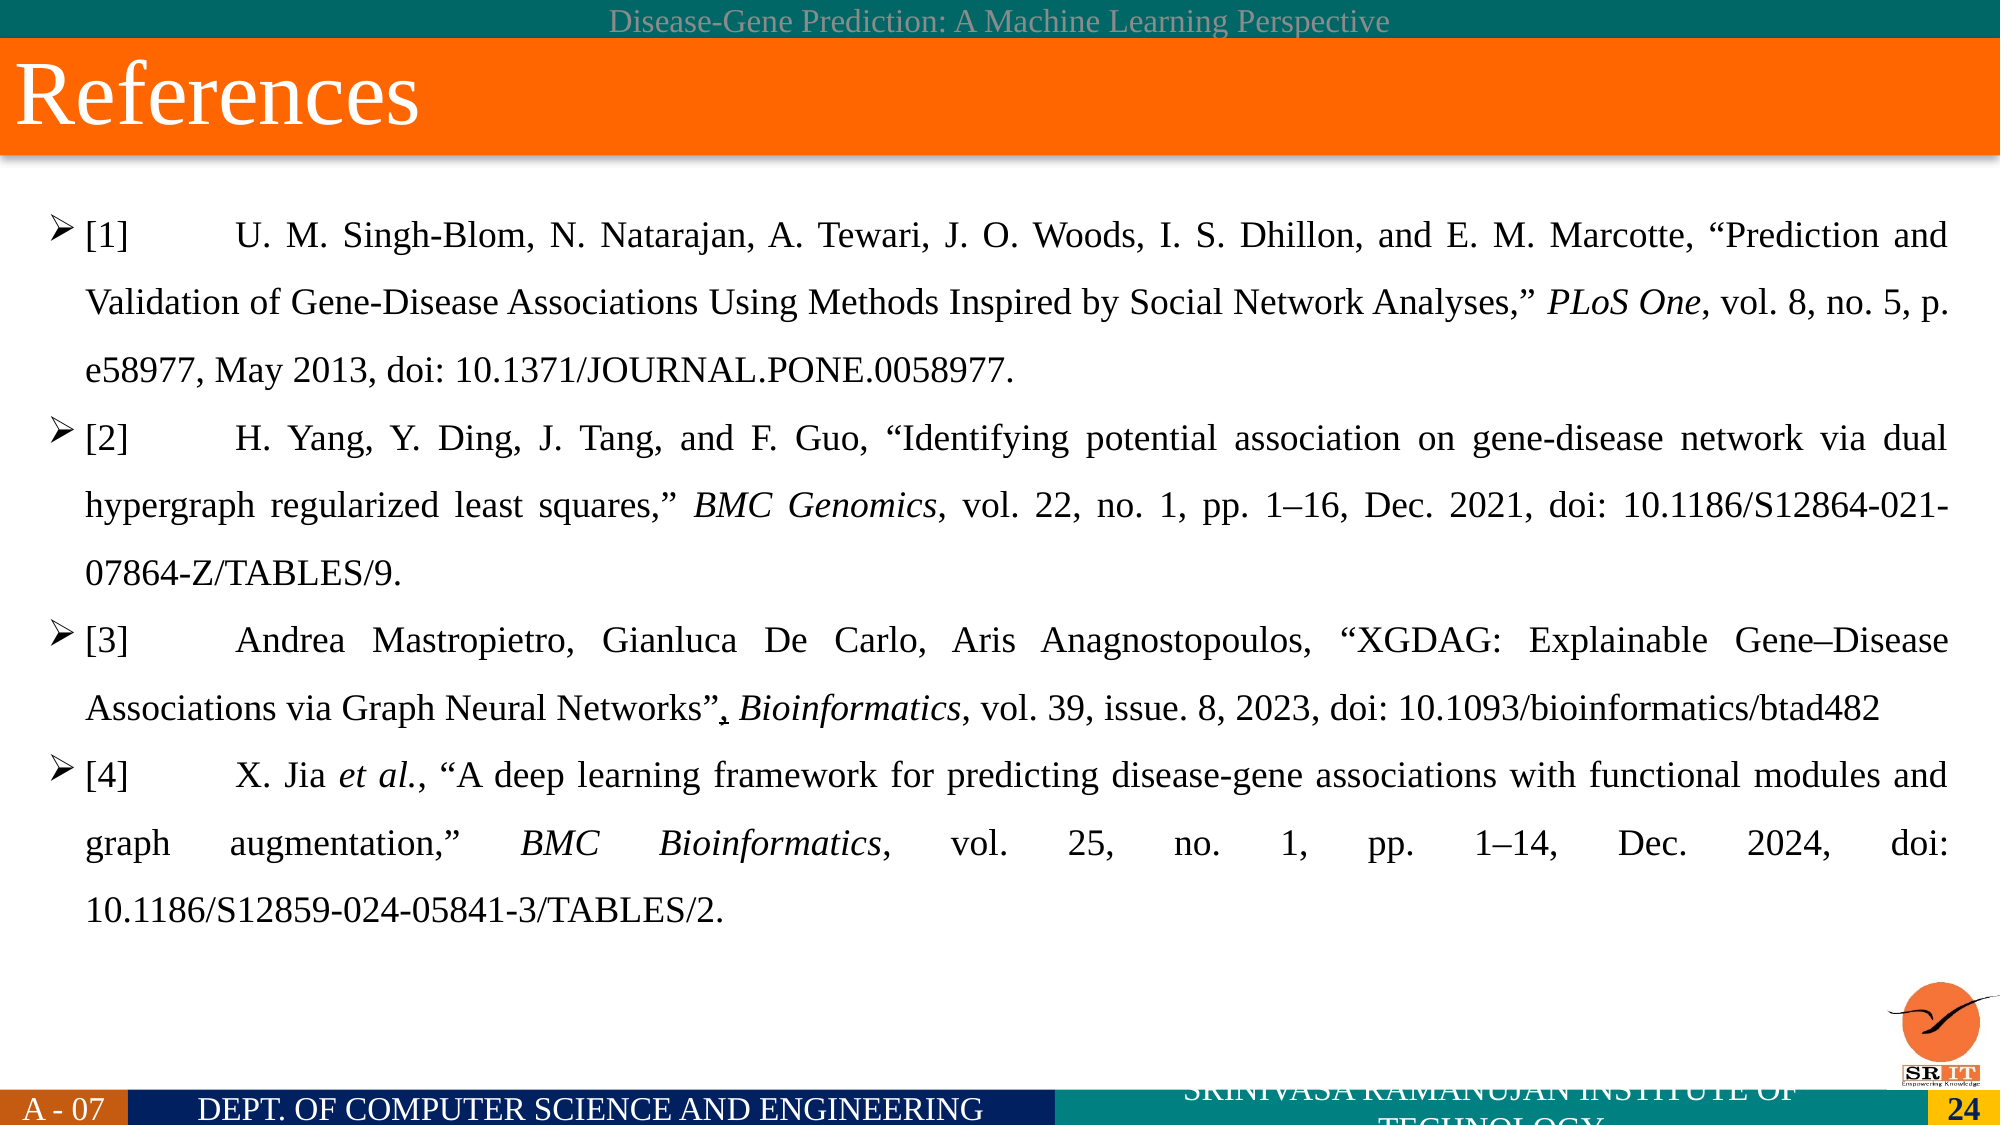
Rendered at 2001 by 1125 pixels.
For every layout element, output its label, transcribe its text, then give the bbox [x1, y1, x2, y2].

title References [0, 38, 2000, 156]
list [1] U. M. Singh-Blom, N. Natarajan, A. Tewari, J. O. Woods, I. S. Dhillon, and E. M. Marcotte, “Prediction and Validation of Gene-Disease Associations Using Methods Inspired by Social Network Analyses,” PLoS One, vol. 8, no. 5, p. e58977, May 2013, doi: 10.1371/JOURNAL.PONE.0058977. [2] H. Yang, Y. Ding, J. Tang, and F. Guo, “Identifying potential association on gene-disease network via dual hypergraph regularized least squares,” BMC Genomics, vol. 22, no. 1, pp. 1–16, Dec. 2021, doi: 10.1186/S12864-021-07864-Z/TABLES/9. [3] Andrea Mastropietro, Gianluca De Carlo, Aris Anagnostopoulos, “XGDAG: Explainable Gene–Disease Associations via Graph Neural Networks”, Bioinformatics, vol. 39, issue. 8, 2023, doi: 10.1093/bioinformatics/btad482 [4] X. Jia et al., “A deep learning framework for predicting disease-gene associations with functional modules and graph augmentation,” BMC Bioinformatics, vol. 25, no. 1, pp. 1–14, Dec. 2024, doi: 10.1186/S12859-024-05841-3/TABLES/2. [32, 179, 1965, 1065]
picture [1887, 977, 2000, 1090]
